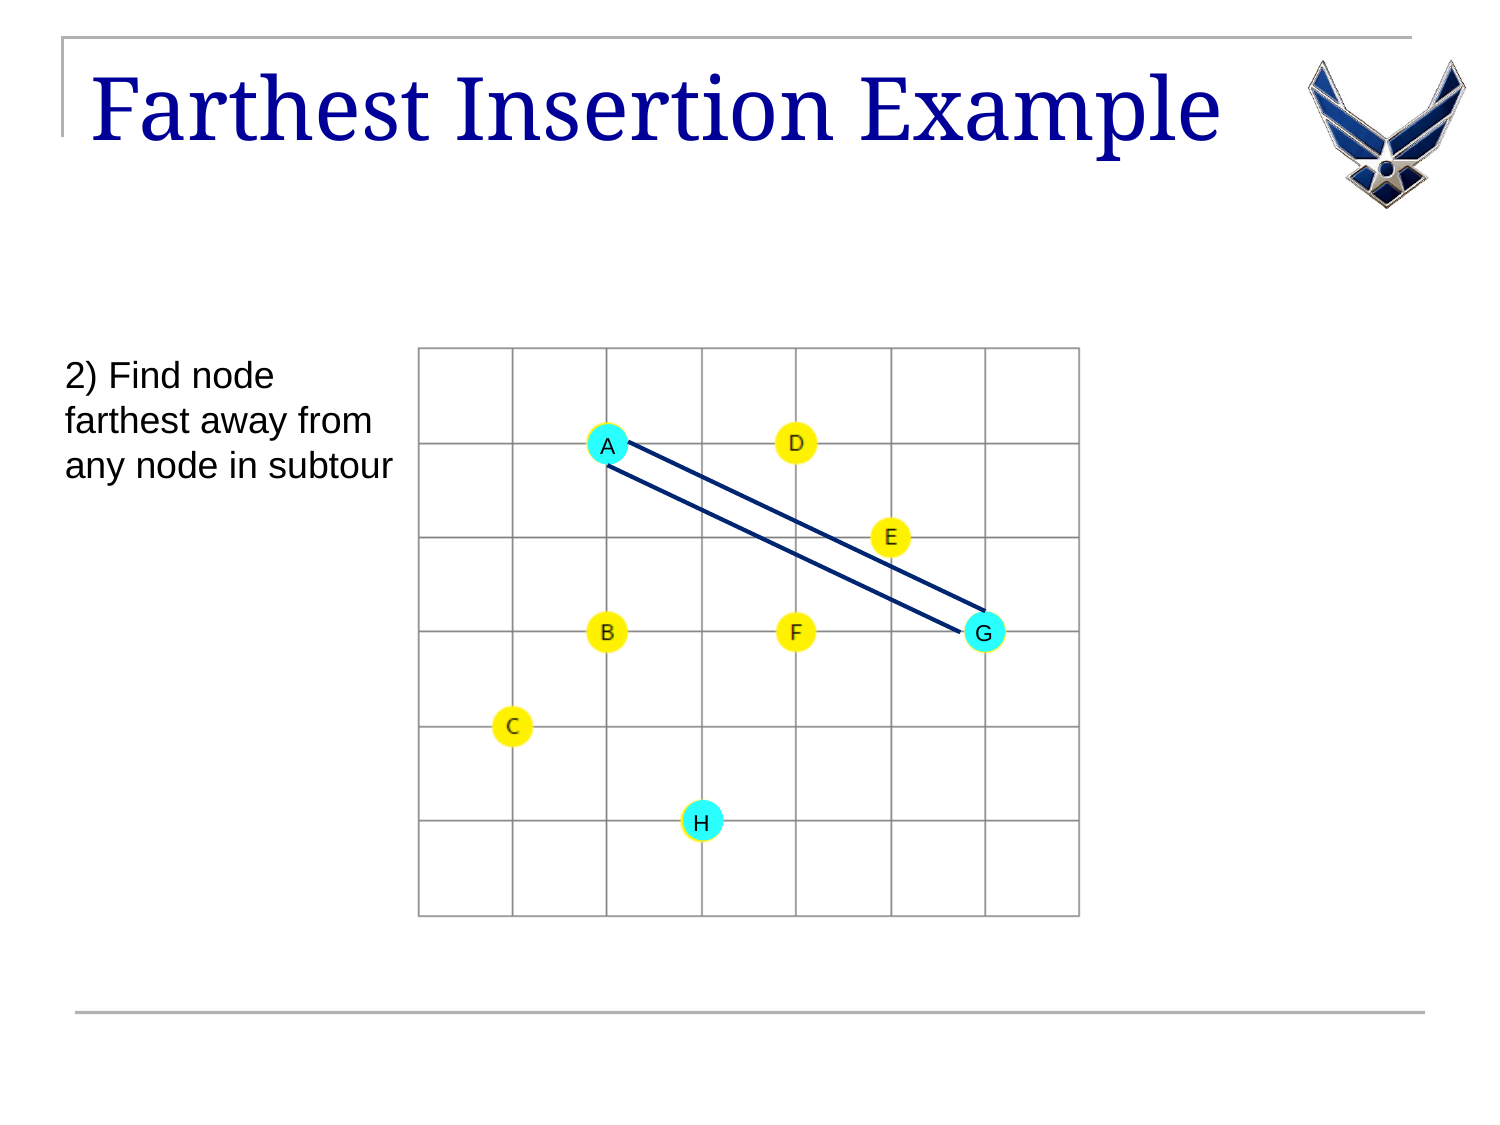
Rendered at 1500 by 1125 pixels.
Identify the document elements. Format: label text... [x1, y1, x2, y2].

text_box 2) Find node farthest away from any node in subtour [49, 343, 412, 494]
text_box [628, 441, 986, 612]
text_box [607, 465, 961, 633]
picture [1425, 49, 1475, 217]
title Farthest Insertion Example [75, 45, 1425, 233]
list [412, 343, 1088, 925]
